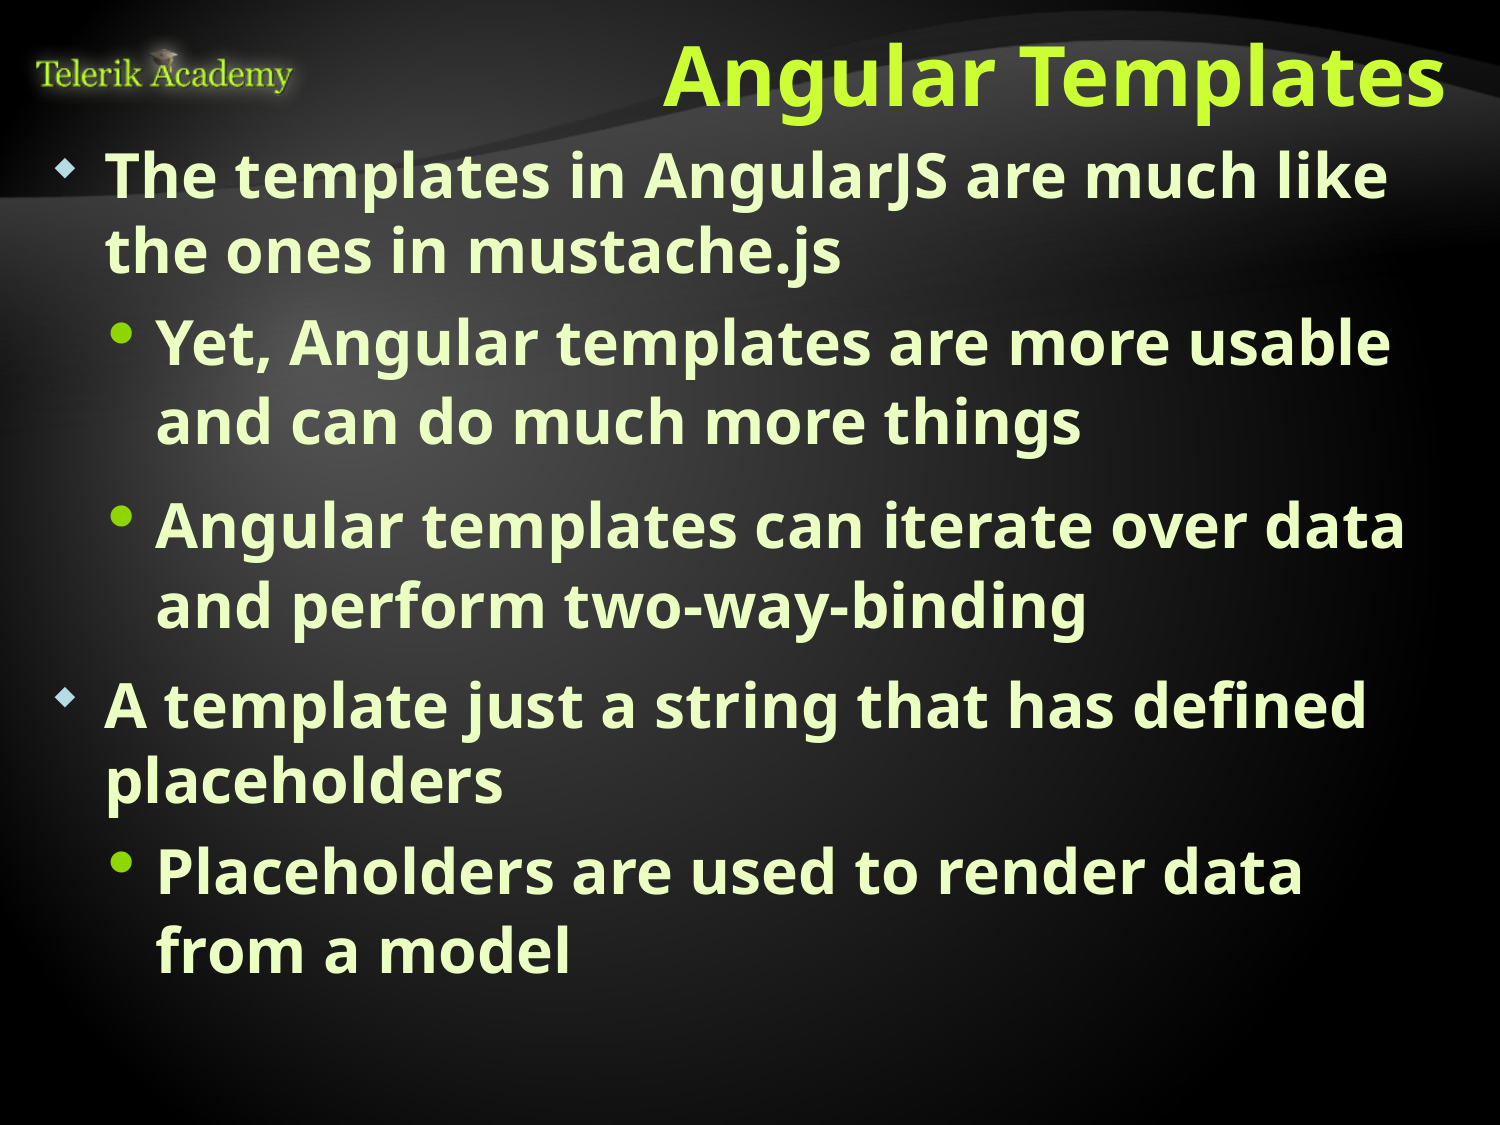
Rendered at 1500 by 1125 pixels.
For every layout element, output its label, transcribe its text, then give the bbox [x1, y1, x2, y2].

list The templates in AngularJS are much like the ones in mustache.js Yet, Angular templates are more usable and can do much more things Angular templates can iterate over data and perform two-way-binding A template just a string that has defined placeholders Placeholders are used to render data from a model [37, 128, 1463, 1005]
title Angular Templates [300, 12, 1463, 128]
picture [0, 0, 1500, 1125]
